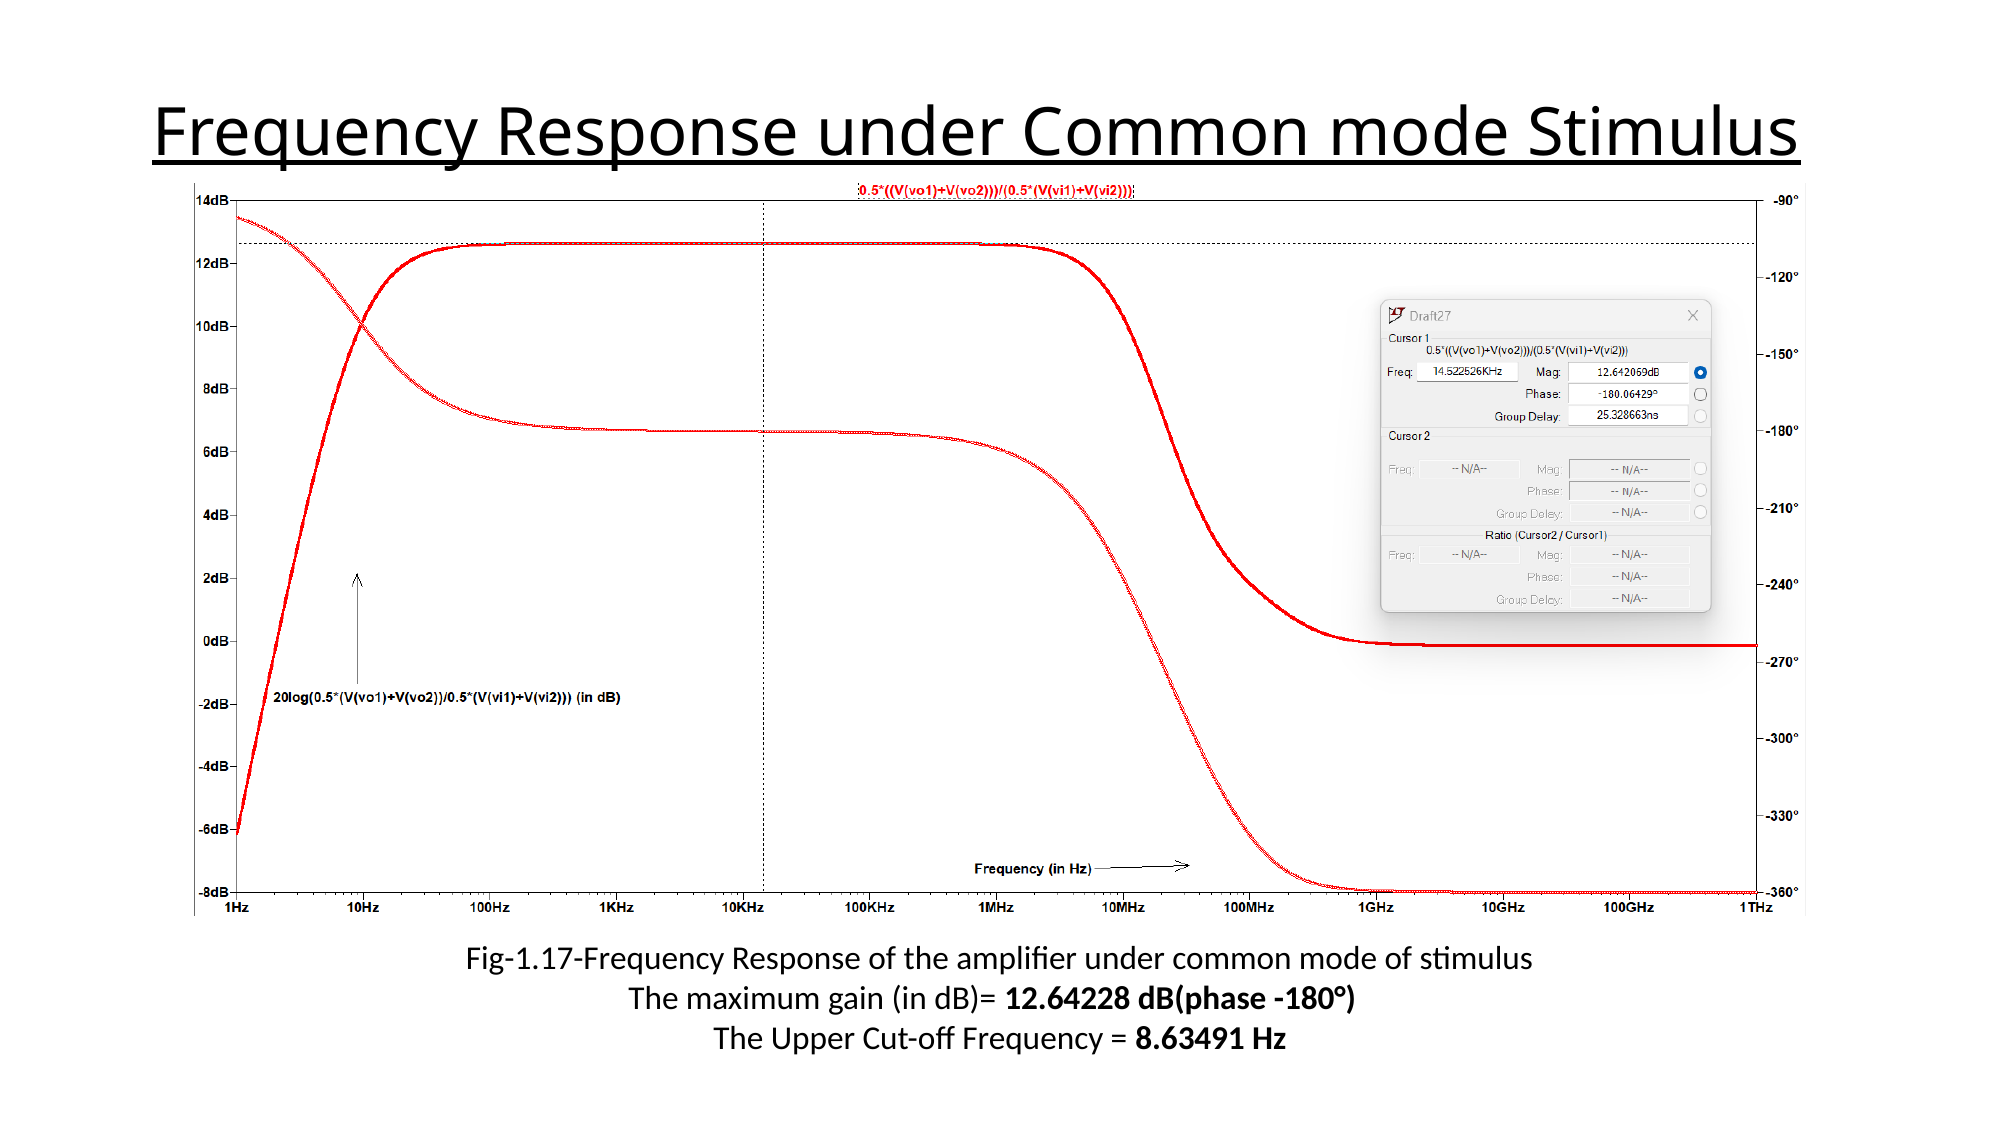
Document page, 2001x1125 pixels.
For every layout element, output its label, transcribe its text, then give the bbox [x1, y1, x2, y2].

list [194, 183, 1806, 916]
title Frequency Response under Common mode Stimulus [137, 59, 1923, 207]
text_box Fig-1.17-Frequency Response of the amplifier under common mode of stimulus The maximum gain (in dB)= 12.64228 dB(phase -180°) The Upper Cut-off Frequency = 8.63491 Hz [174, 928, 1826, 1064]
